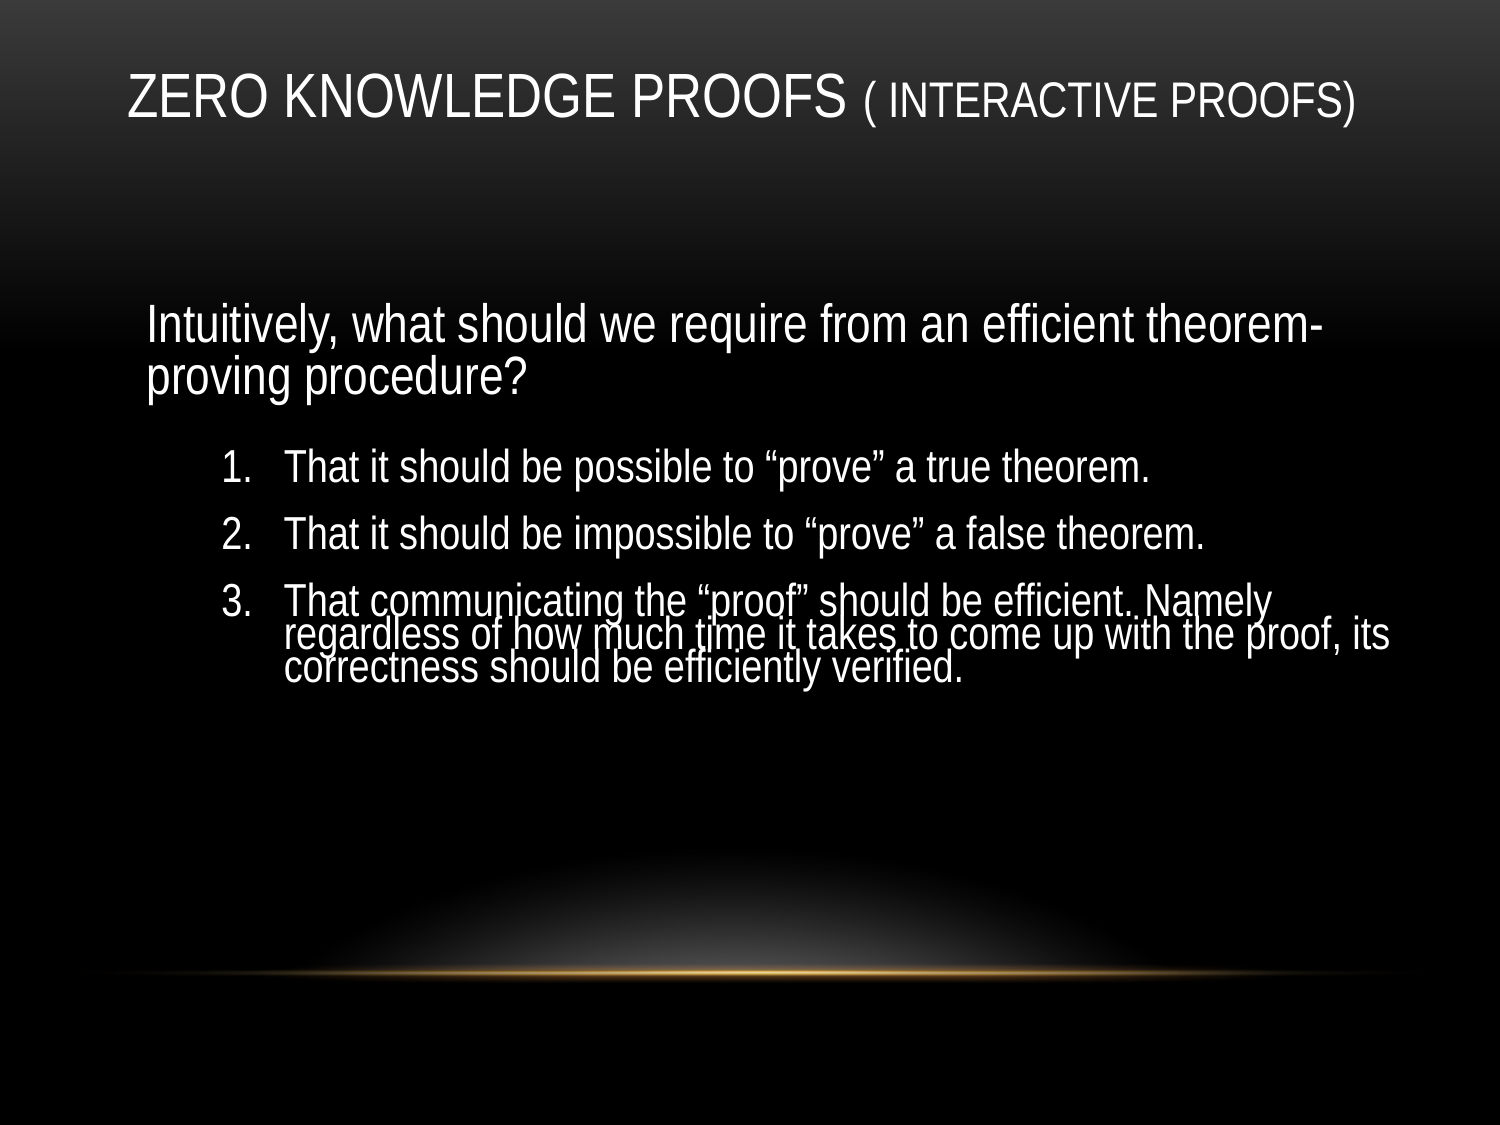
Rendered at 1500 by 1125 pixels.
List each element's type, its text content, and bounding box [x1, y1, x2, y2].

title ZERO KNOWLEDGE PROOFS ( INTERACTIVE PROOFS) [112, 50, 1450, 138]
text_box [287, 487, 1500, 850]
text_box Intuitively, what should we require from an efficient theorem-proving procedure? That it should be possible to “prove” a true theorem. 2. That it should be impossible to “prove” a false theorem. 3. That communicating the “proof” should be efficient. Namely regardless of how much time it takes to come up with the proof, its correctness should be efficiently verified. [131, 293, 1432, 744]
picture [0, 0, 1500, 1125]
